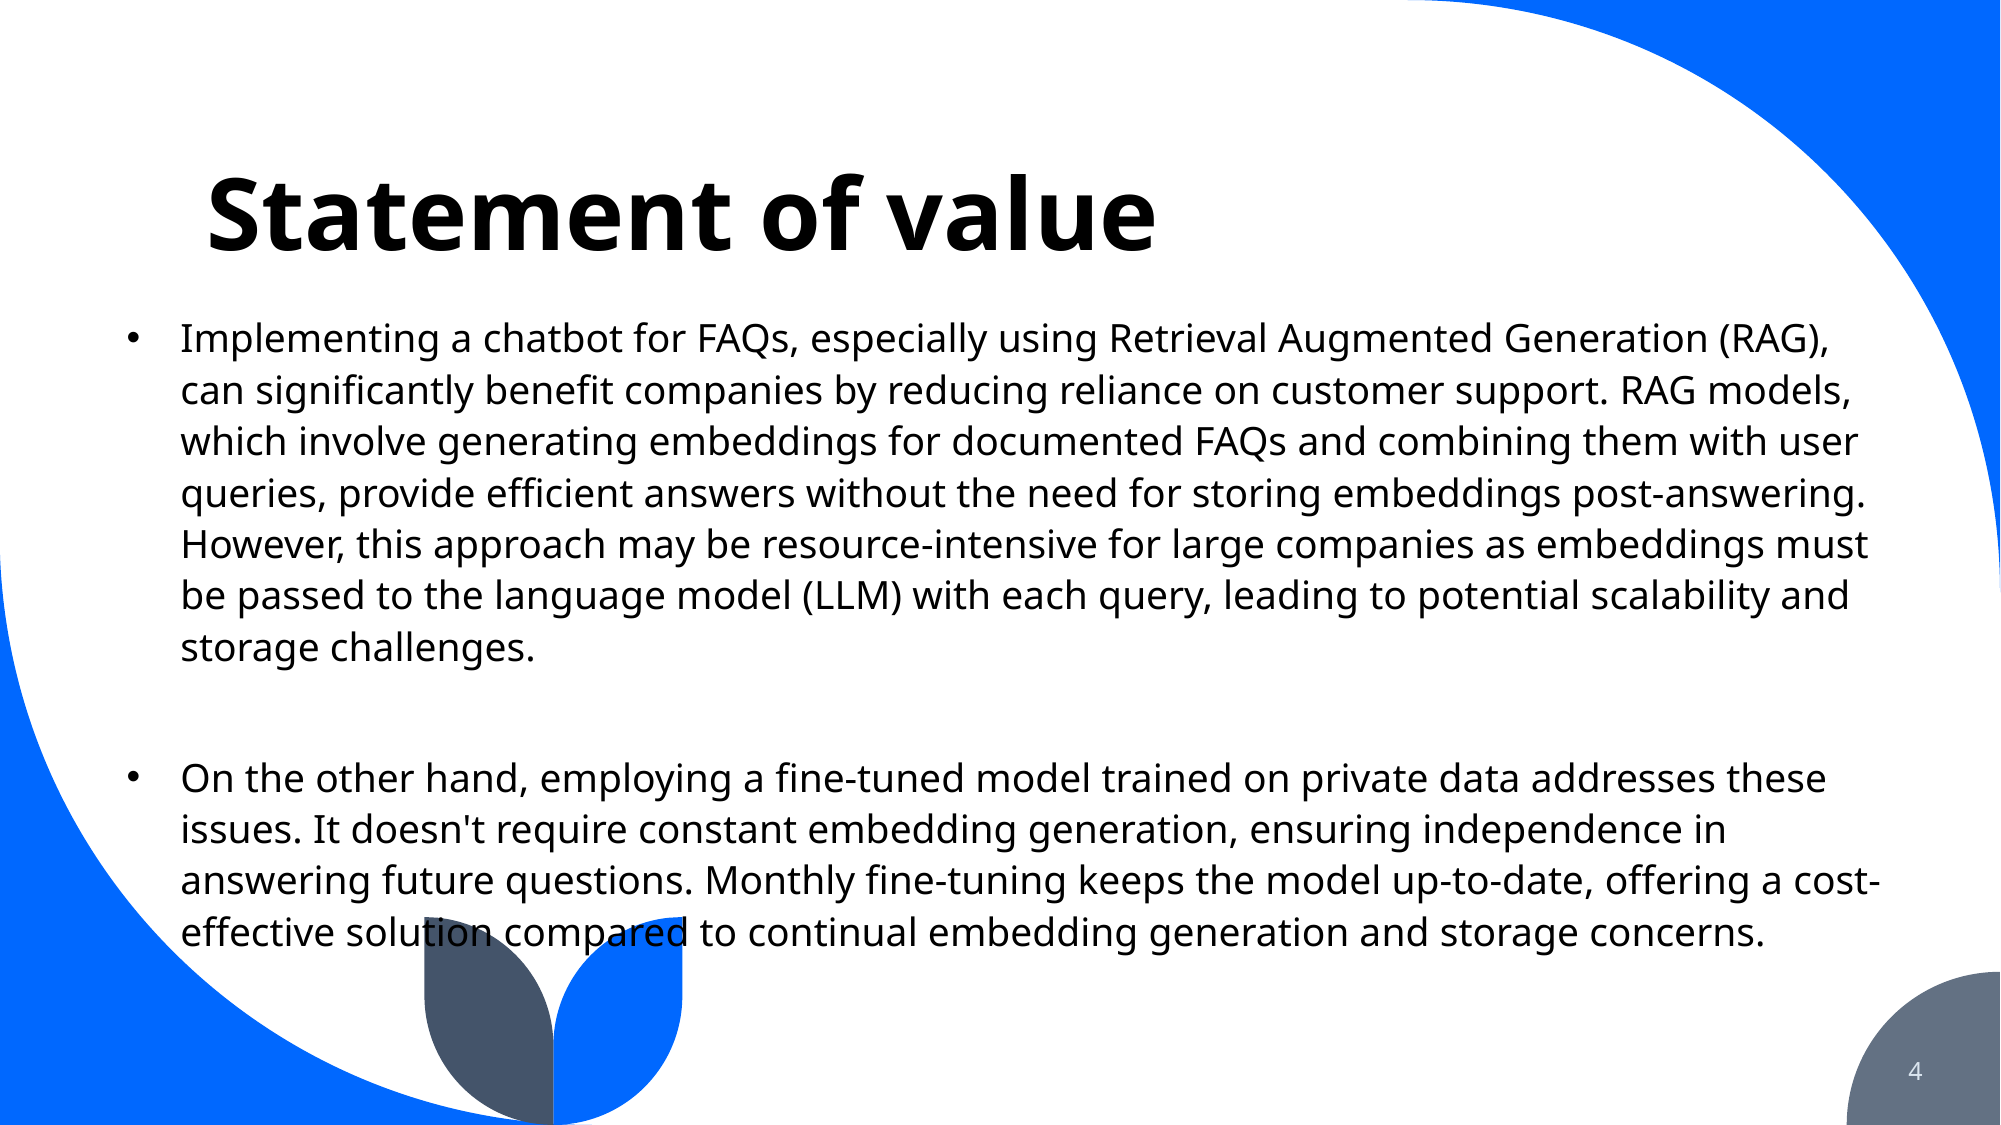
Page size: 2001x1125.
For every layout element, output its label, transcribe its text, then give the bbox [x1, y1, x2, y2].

slide_number 4 [1665, 1042, 1938, 1103]
list Implementing a chatbot for FAQs, especially using Retrieval Augmented Generation (RAG), can significantly benefit companies by reducing reliance on customer support. RAG models, which involve generating embeddings for documented FAQs and combining them with user queries, provide efficient answers without the need for storing embeddings post-answering. However, this approach may be resource-intensive for large companies as embeddings must be passed to the language model (LLM) with each query, leading to potential scalability and storage challenges. On the other hand, employing a fine-tuned model trained on private data addresses these issues. It doesn't require constant embedding generation, ensuring independence in answering future questions. Monthly fine-tuning keeps the model up-to-date, offering a cost-effective solution compared to continual embedding generation and storage concerns. [111, 301, 1898, 964]
title Statement of value [191, 62, 1244, 280]
